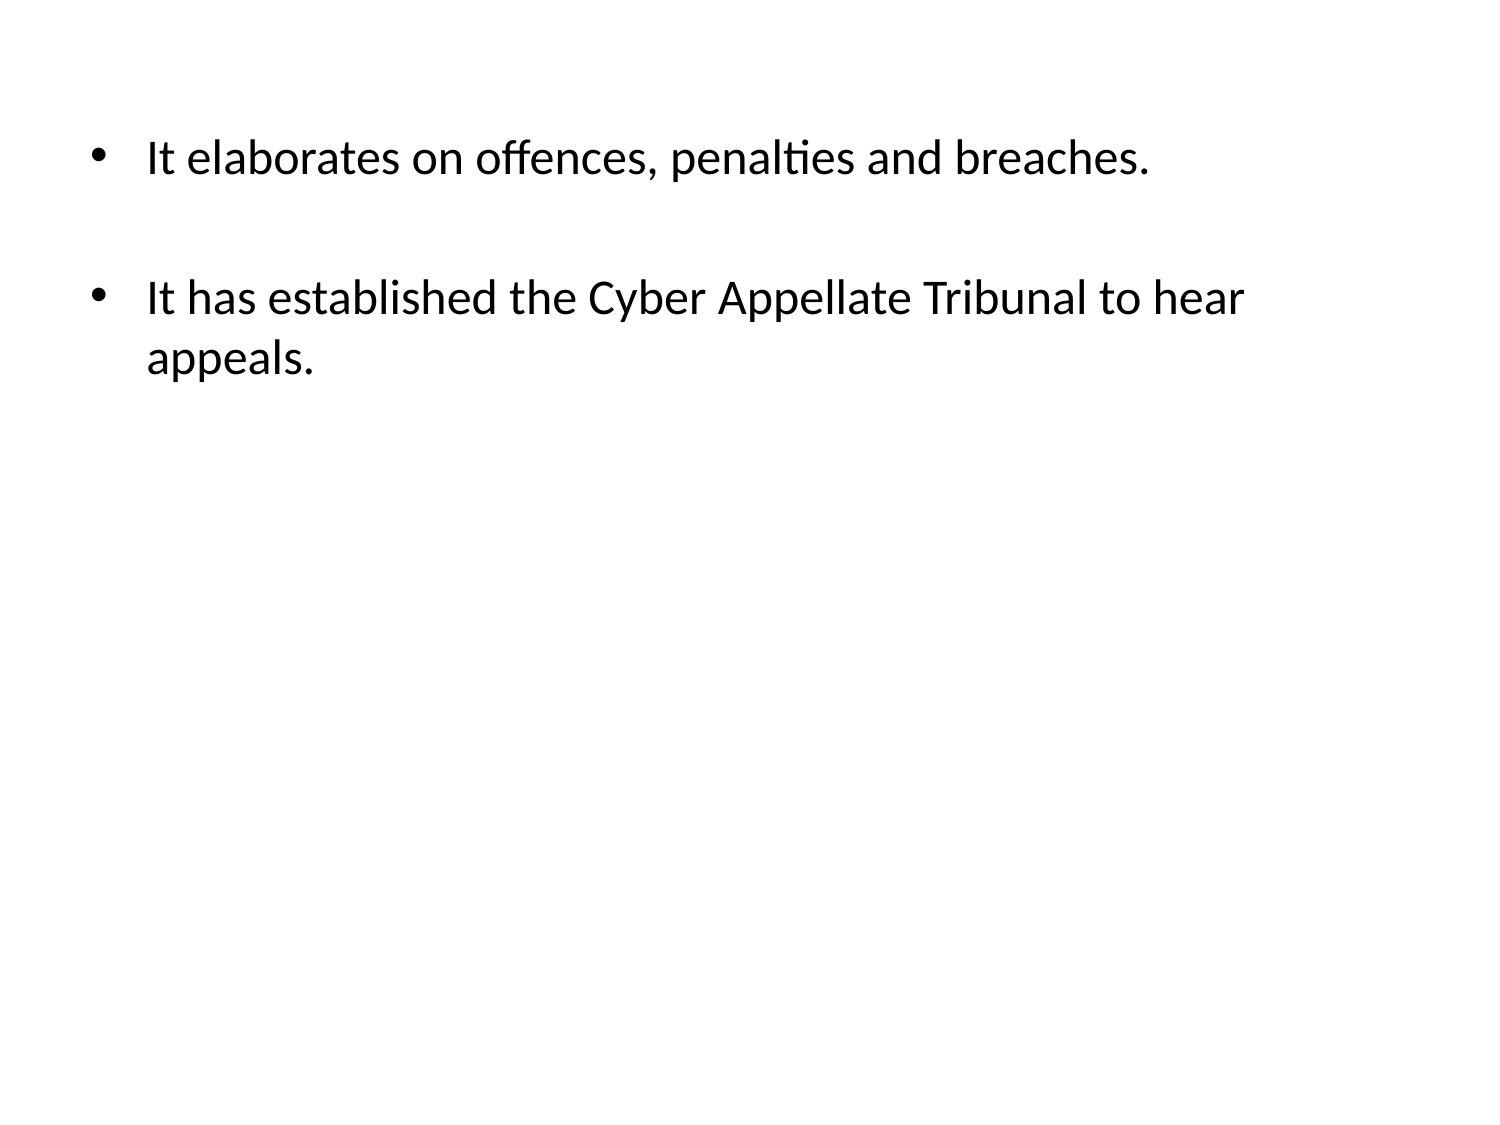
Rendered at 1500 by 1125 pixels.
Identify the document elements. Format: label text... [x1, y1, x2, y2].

list It elaborates on offences, penalties and breaches. It has established the Cyber Appellate Tribunal to hear appeals. [75, 117, 1425, 1005]
